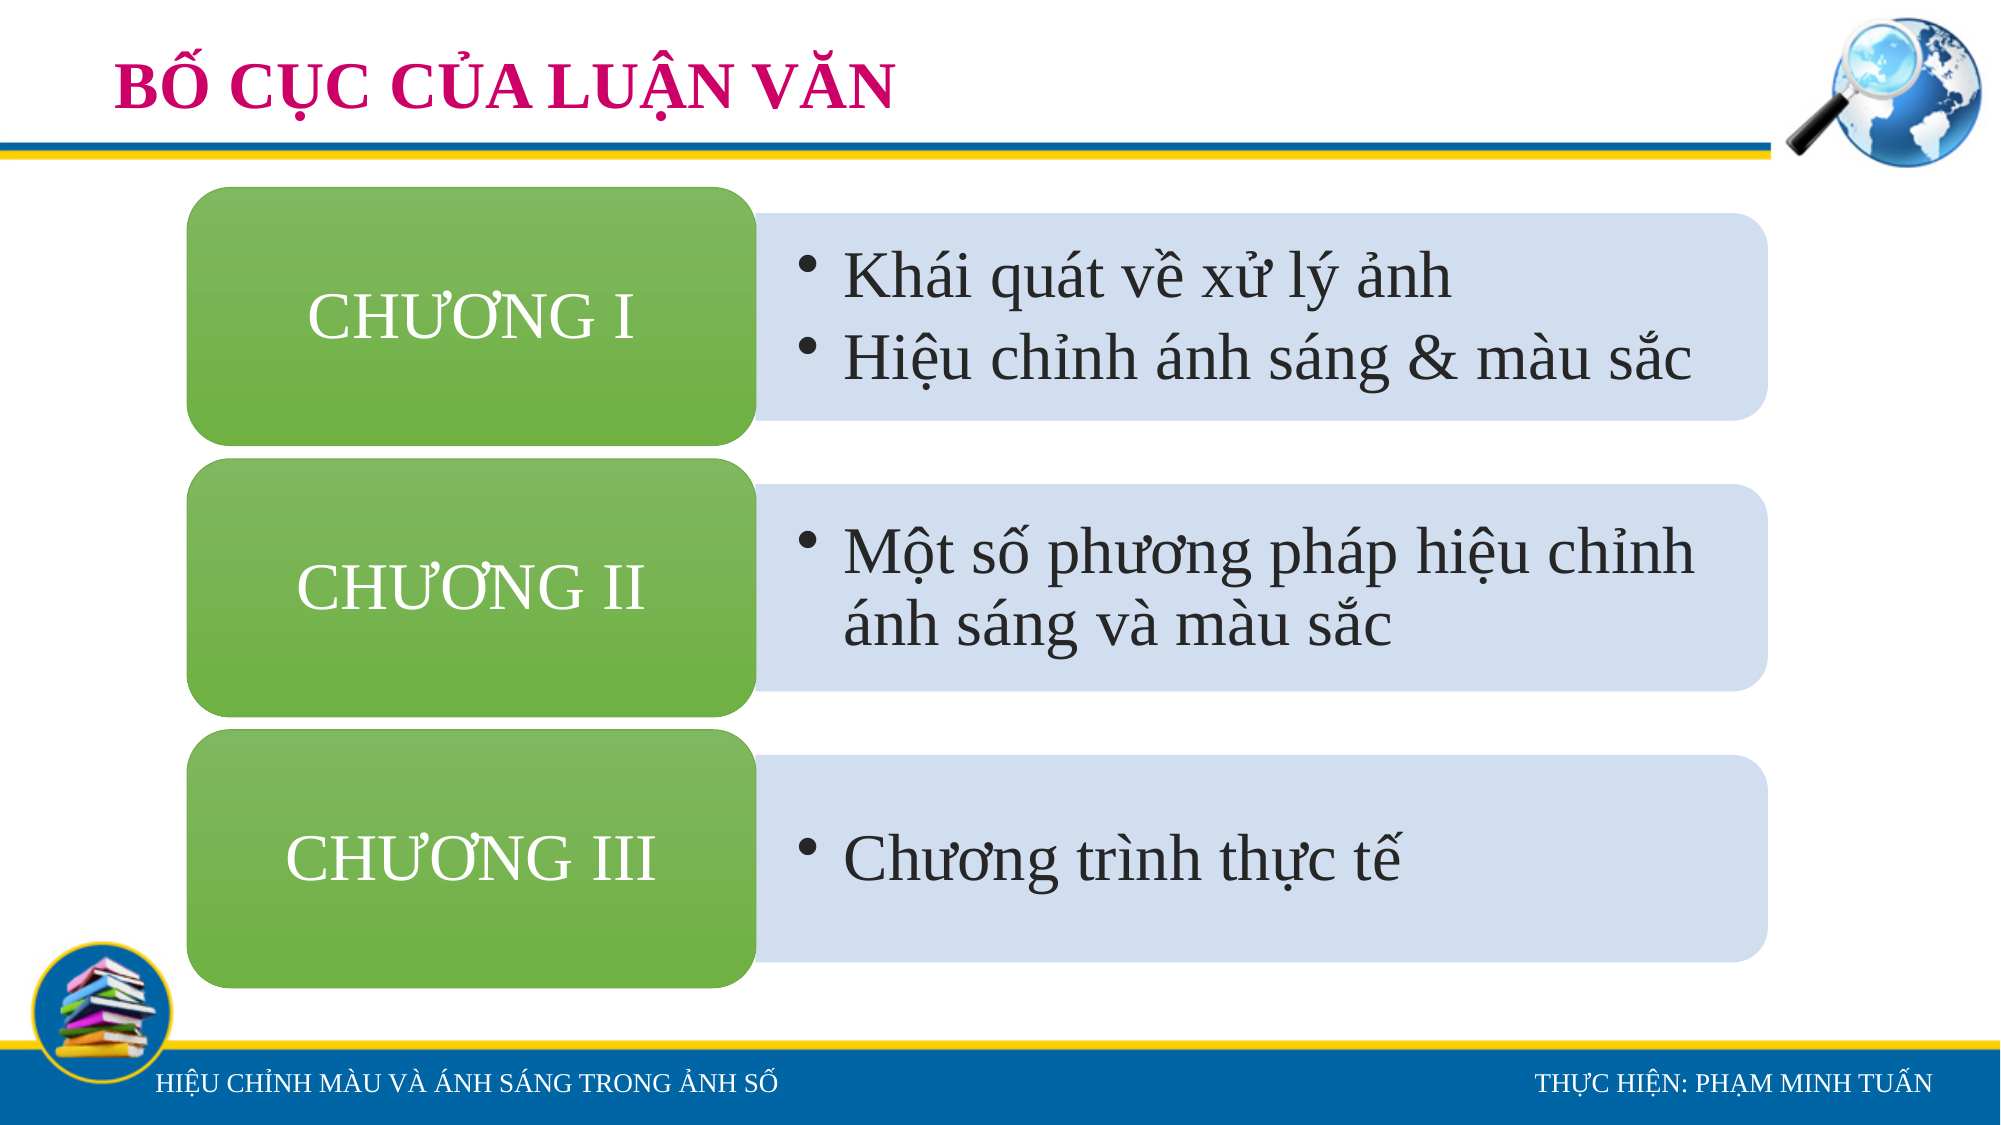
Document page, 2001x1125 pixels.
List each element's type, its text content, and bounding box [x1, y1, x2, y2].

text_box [186, 187, 1768, 446]
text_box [186, 458, 1768, 717]
title BỐ CỤC CỦA LUẬN VĂN [99, 32, 1768, 141]
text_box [186, 729, 1768, 988]
picture [0, 0, 2001, 1125]
